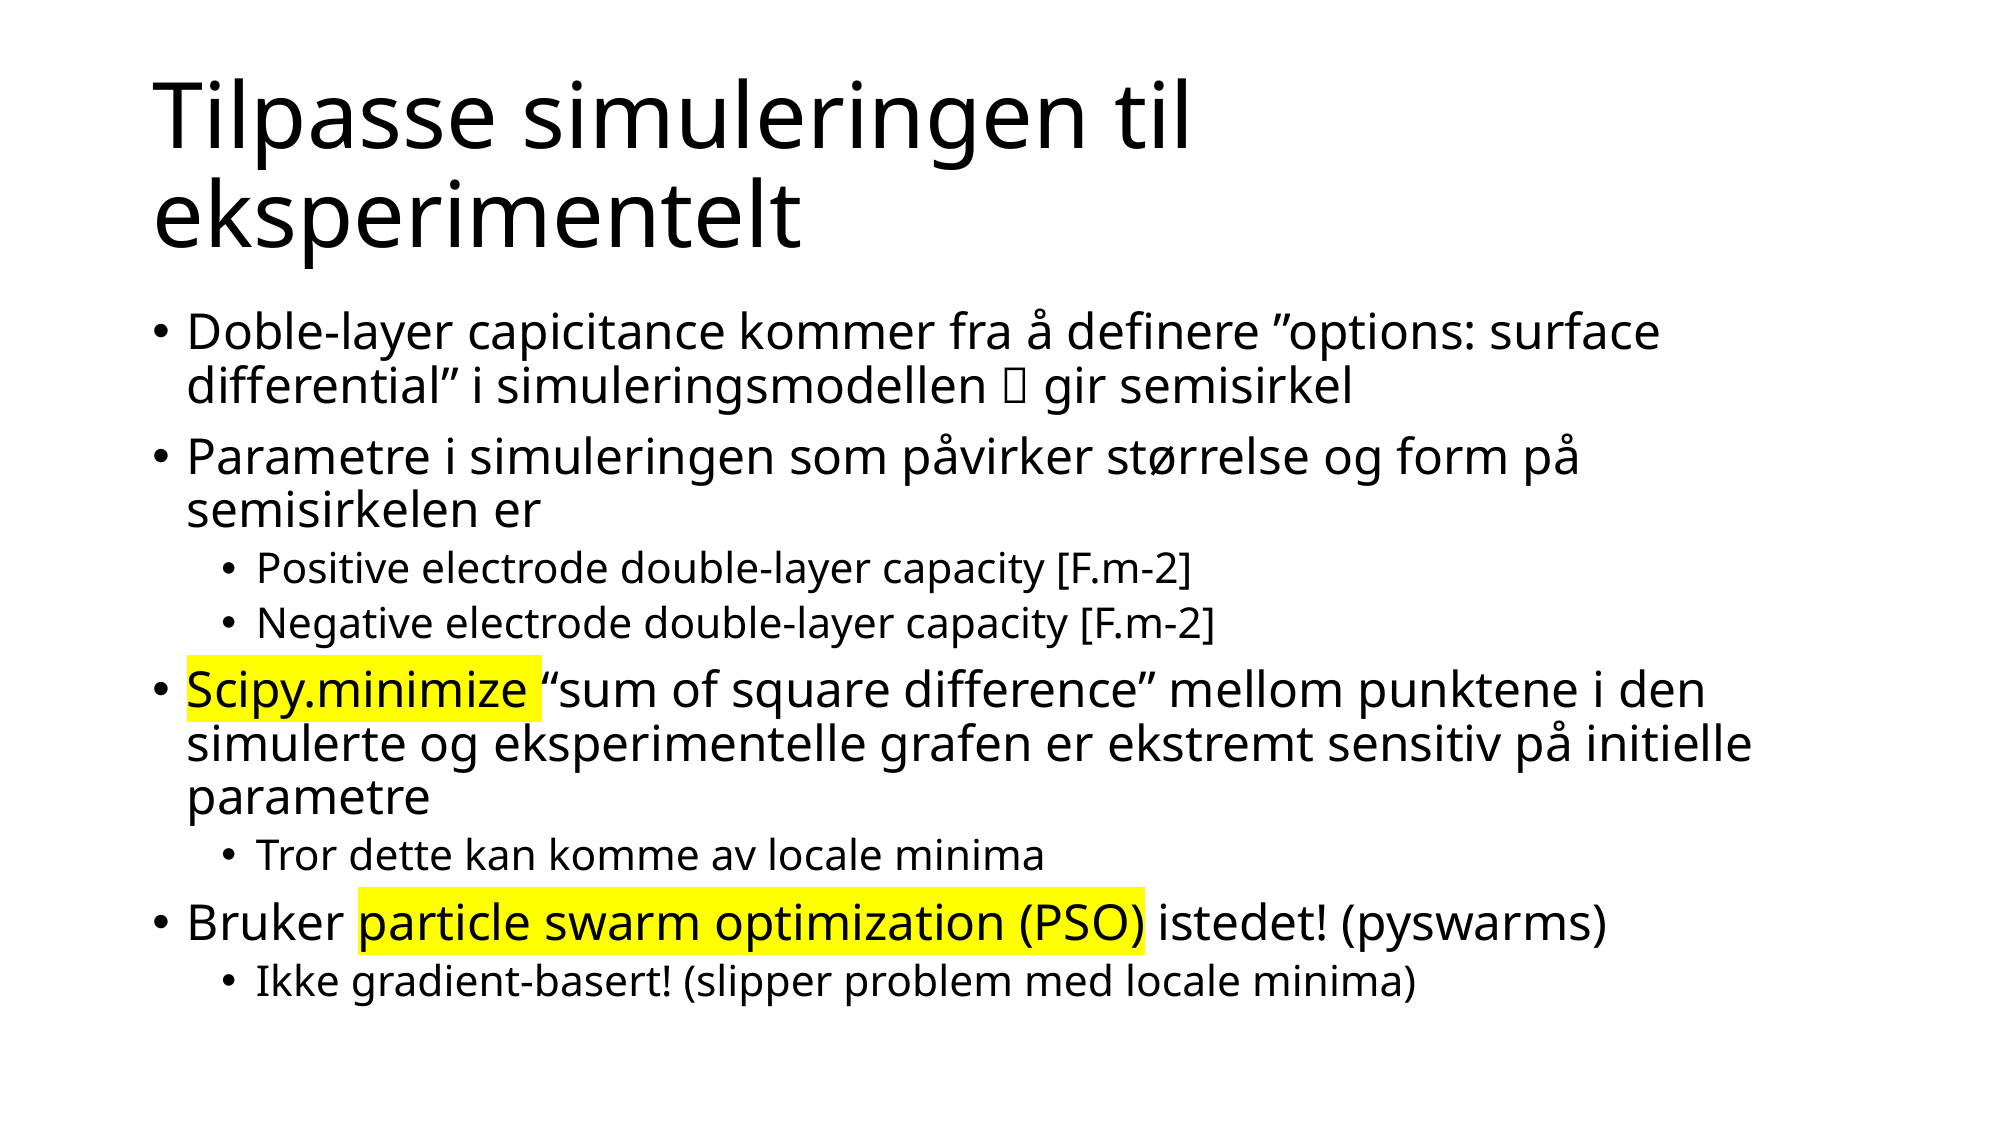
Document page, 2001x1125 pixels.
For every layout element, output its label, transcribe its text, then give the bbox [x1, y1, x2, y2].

list Doble-layer capicitance kommer fra å definere ”options: surface differential” i simuleringsmodellen  gir semisirkel Parametre i simuleringen som påvirker størrelse og form på semisirkelen er Positive electrode double-layer capacity [F.m-2] Negative electrode double-layer capacity [F.m-2] Scipy.minimize “sum of square difference” mellom punktene i den simulerte og eksperimentelle grafen er ekstremt sensitiv på initielle parametre Tror dette kan komme av locale minima Bruker particle swarm optimization (PSO) istedet! (pyswarms) Ikke gradient-basert! (slipper problem med locale minima) [137, 299, 1863, 1014]
title Tilpasse simuleringen til eksperimentelt [137, 59, 1863, 278]
